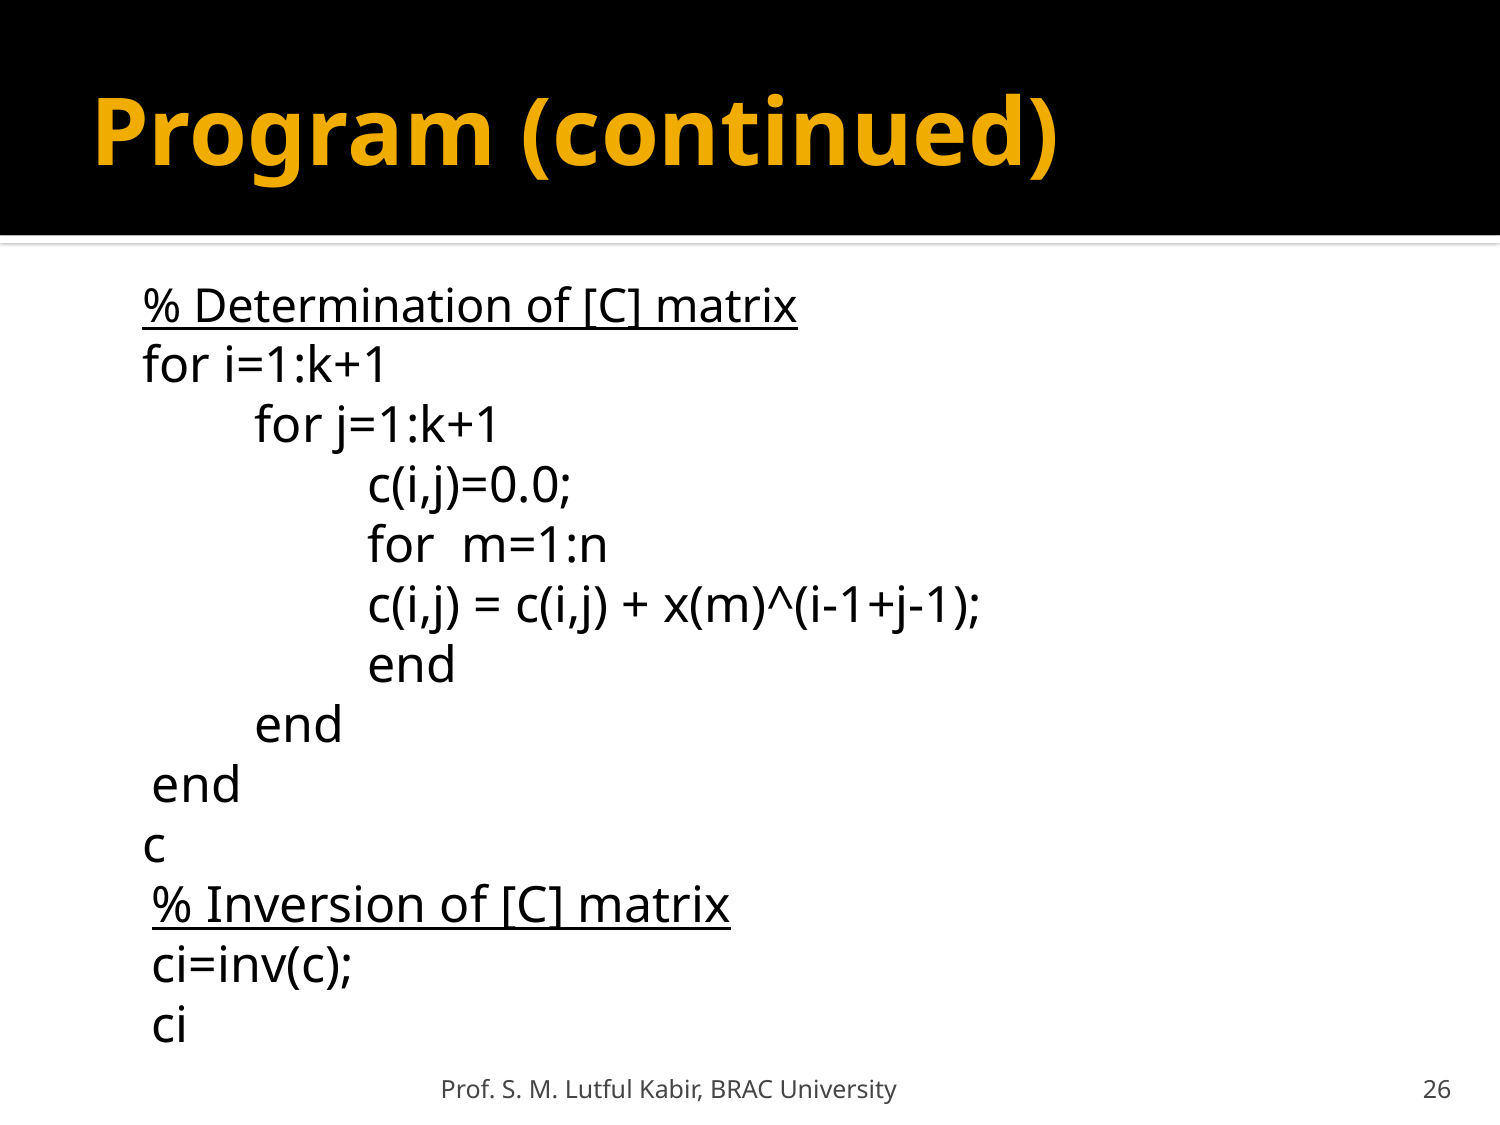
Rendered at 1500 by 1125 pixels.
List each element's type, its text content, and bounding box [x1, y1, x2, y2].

list % Determination of [C] matrix for i=1:k+1 for j=1:k+1 c(i,j)=0.0; for m=1:n c(i,j) = c(i,j) + x(m)^(i-1+j-1); end end end c % Inversion of [C] matrix ci=inv(c); ci [75, 257, 1425, 1067]
title Program (continued) [75, 25, 1425, 231]
footer Prof. S. M. Lutful Kabir, BRAC University [433, 1062, 1337, 1108]
slide_number 26 [1345, 1062, 1467, 1108]
